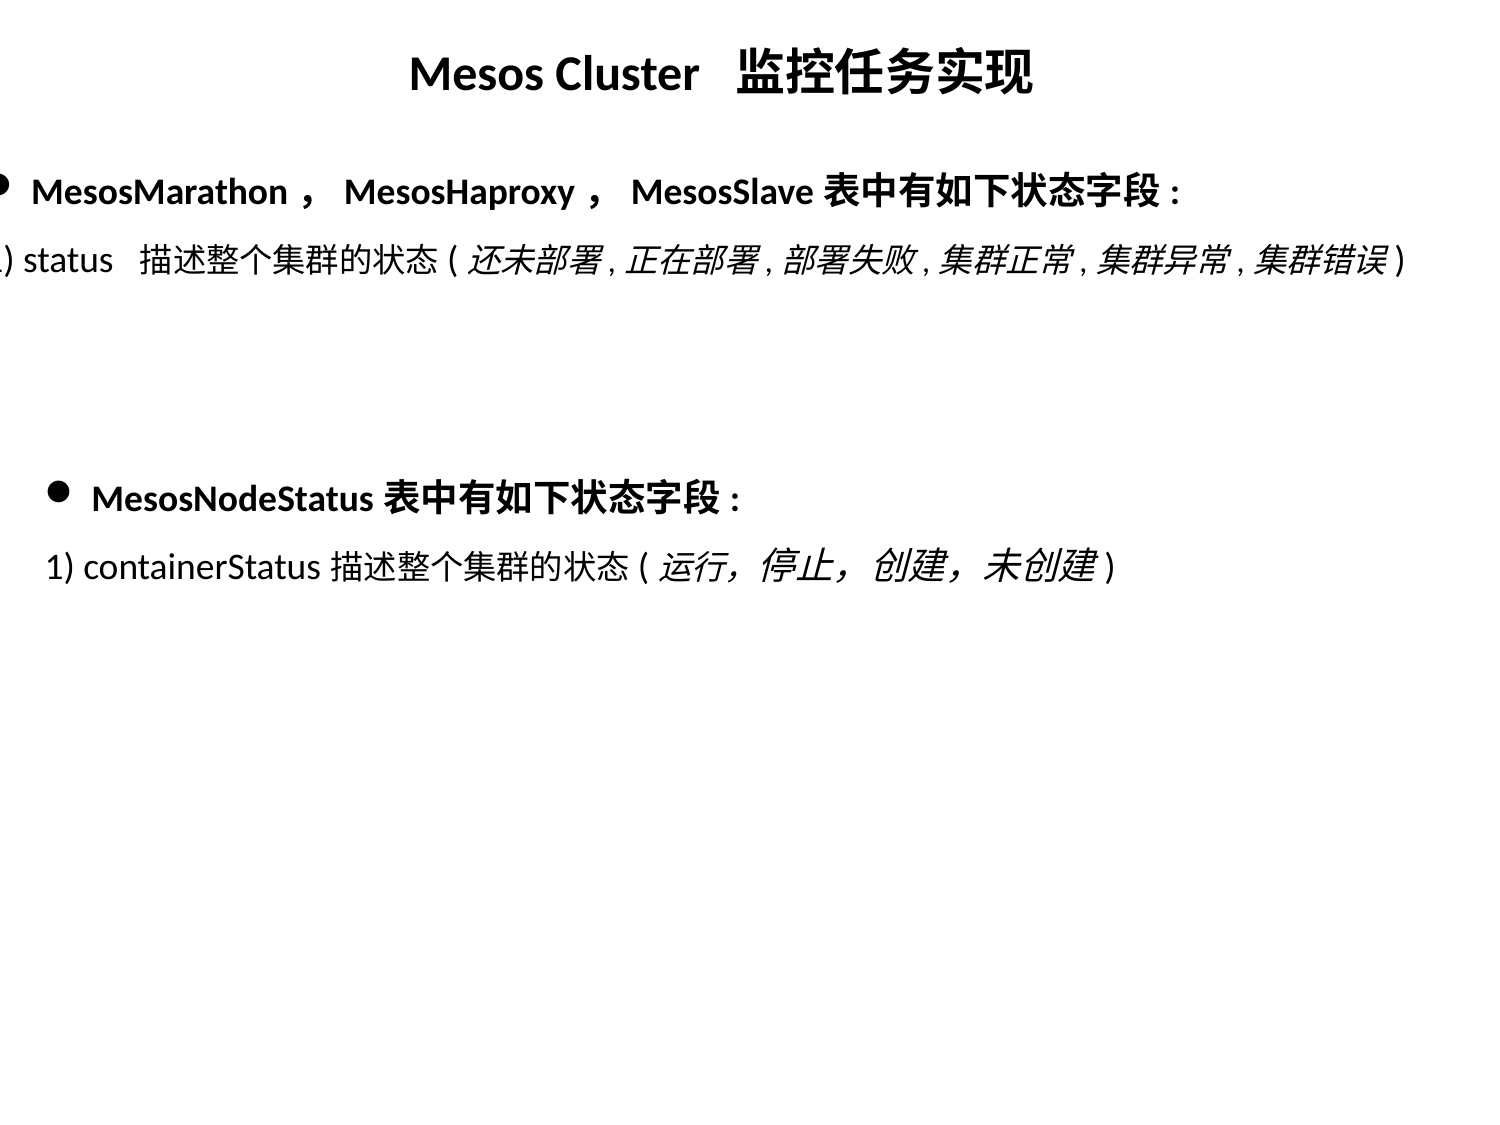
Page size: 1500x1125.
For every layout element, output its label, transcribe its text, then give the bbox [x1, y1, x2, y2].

text_box MesosMarathon，MesosHaproxy，MesosSlave表中有如下状态字段: 1) status 描述整个集群的状态(还未部署,正在部署,部署失败,集群正常,集群异常,集群错误) [0, 137, 1421, 287]
text_box MesosNodeStatus表中有如下状态字段: 1) containerStatus描述整个集群的状态(运行，停止，创建，未创建) [29, 444, 1131, 595]
text_box Mesos Cluster 监控任务实现 [393, 32, 1050, 108]
